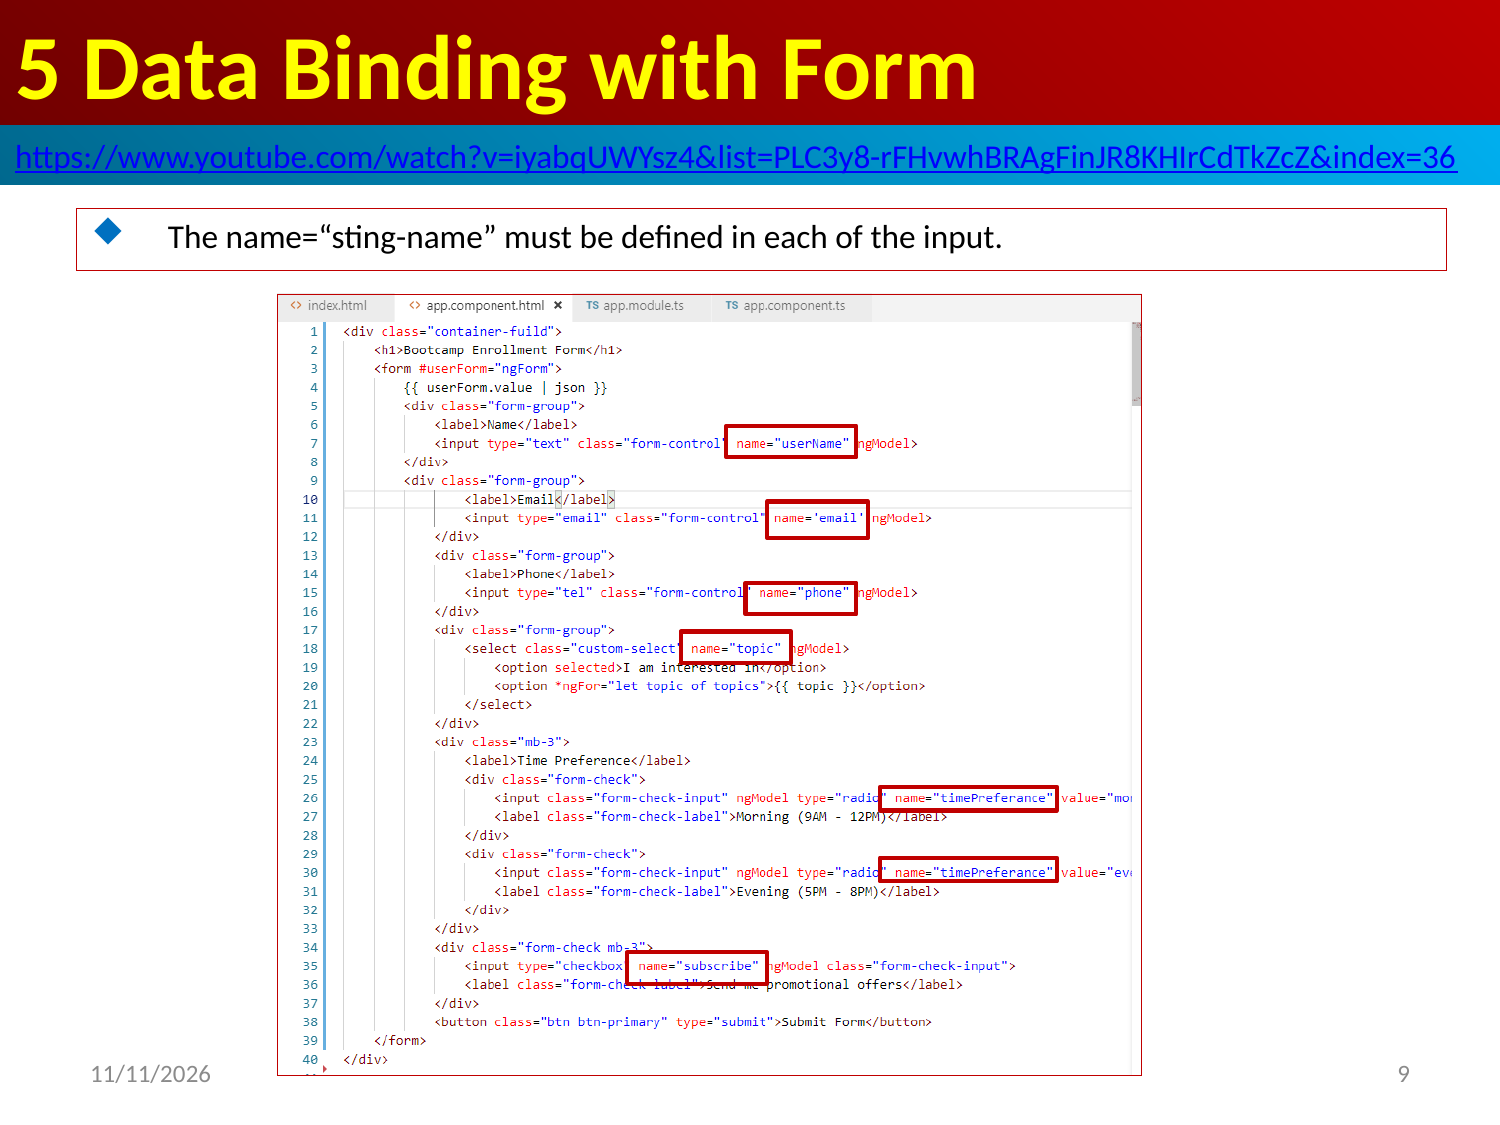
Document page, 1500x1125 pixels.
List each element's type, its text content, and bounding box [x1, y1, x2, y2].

slide_number 9 [1074, 1042, 1425, 1103]
text_box https://www.youtube.com/watch?v=iyabqUWYsz4&list=PLC3y8-rFHvwhBRAgFinJR8KHIrCdTkZcZ&index=36 [0, 125, 1500, 185]
picture [277, 293, 1143, 1077]
title 5 Data Binding with Form [0, 0, 1500, 125]
subtitle The name=“sting-name” must be defined in each of the input. [76, 208, 1447, 271]
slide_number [75, 1042, 425, 1103]
